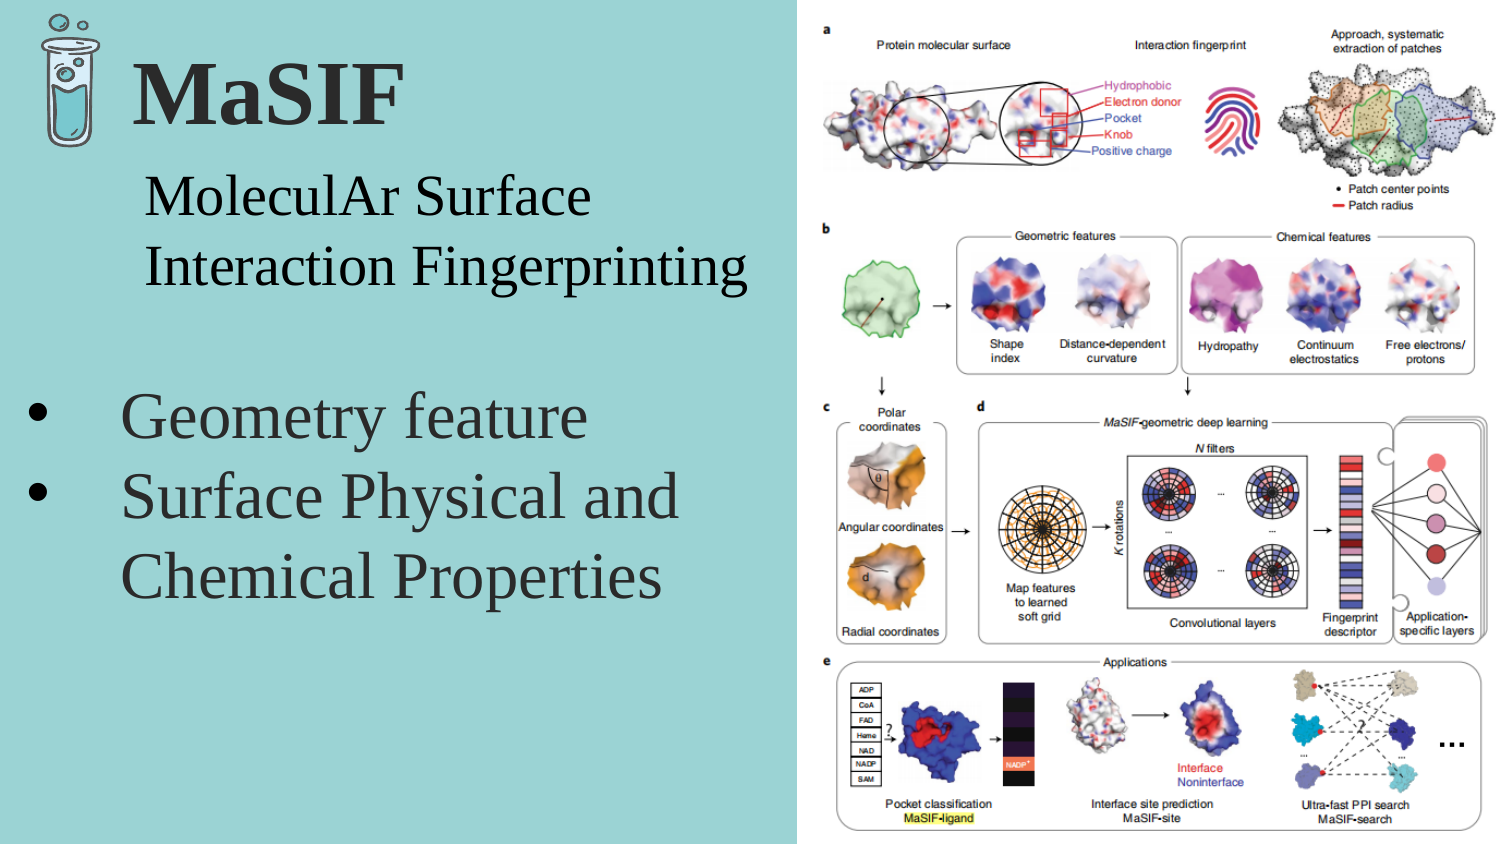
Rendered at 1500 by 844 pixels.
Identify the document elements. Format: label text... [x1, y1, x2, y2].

text_box Geometry feature Surface Physical and Chemical Properties [11, 364, 792, 649]
picture [797, 0, 1500, 844]
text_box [36, 13, 102, 148]
title MaSIF [115, 51, 792, 146]
text_box MoleculAr Surface Interaction Fingerprinting [129, 149, 792, 304]
